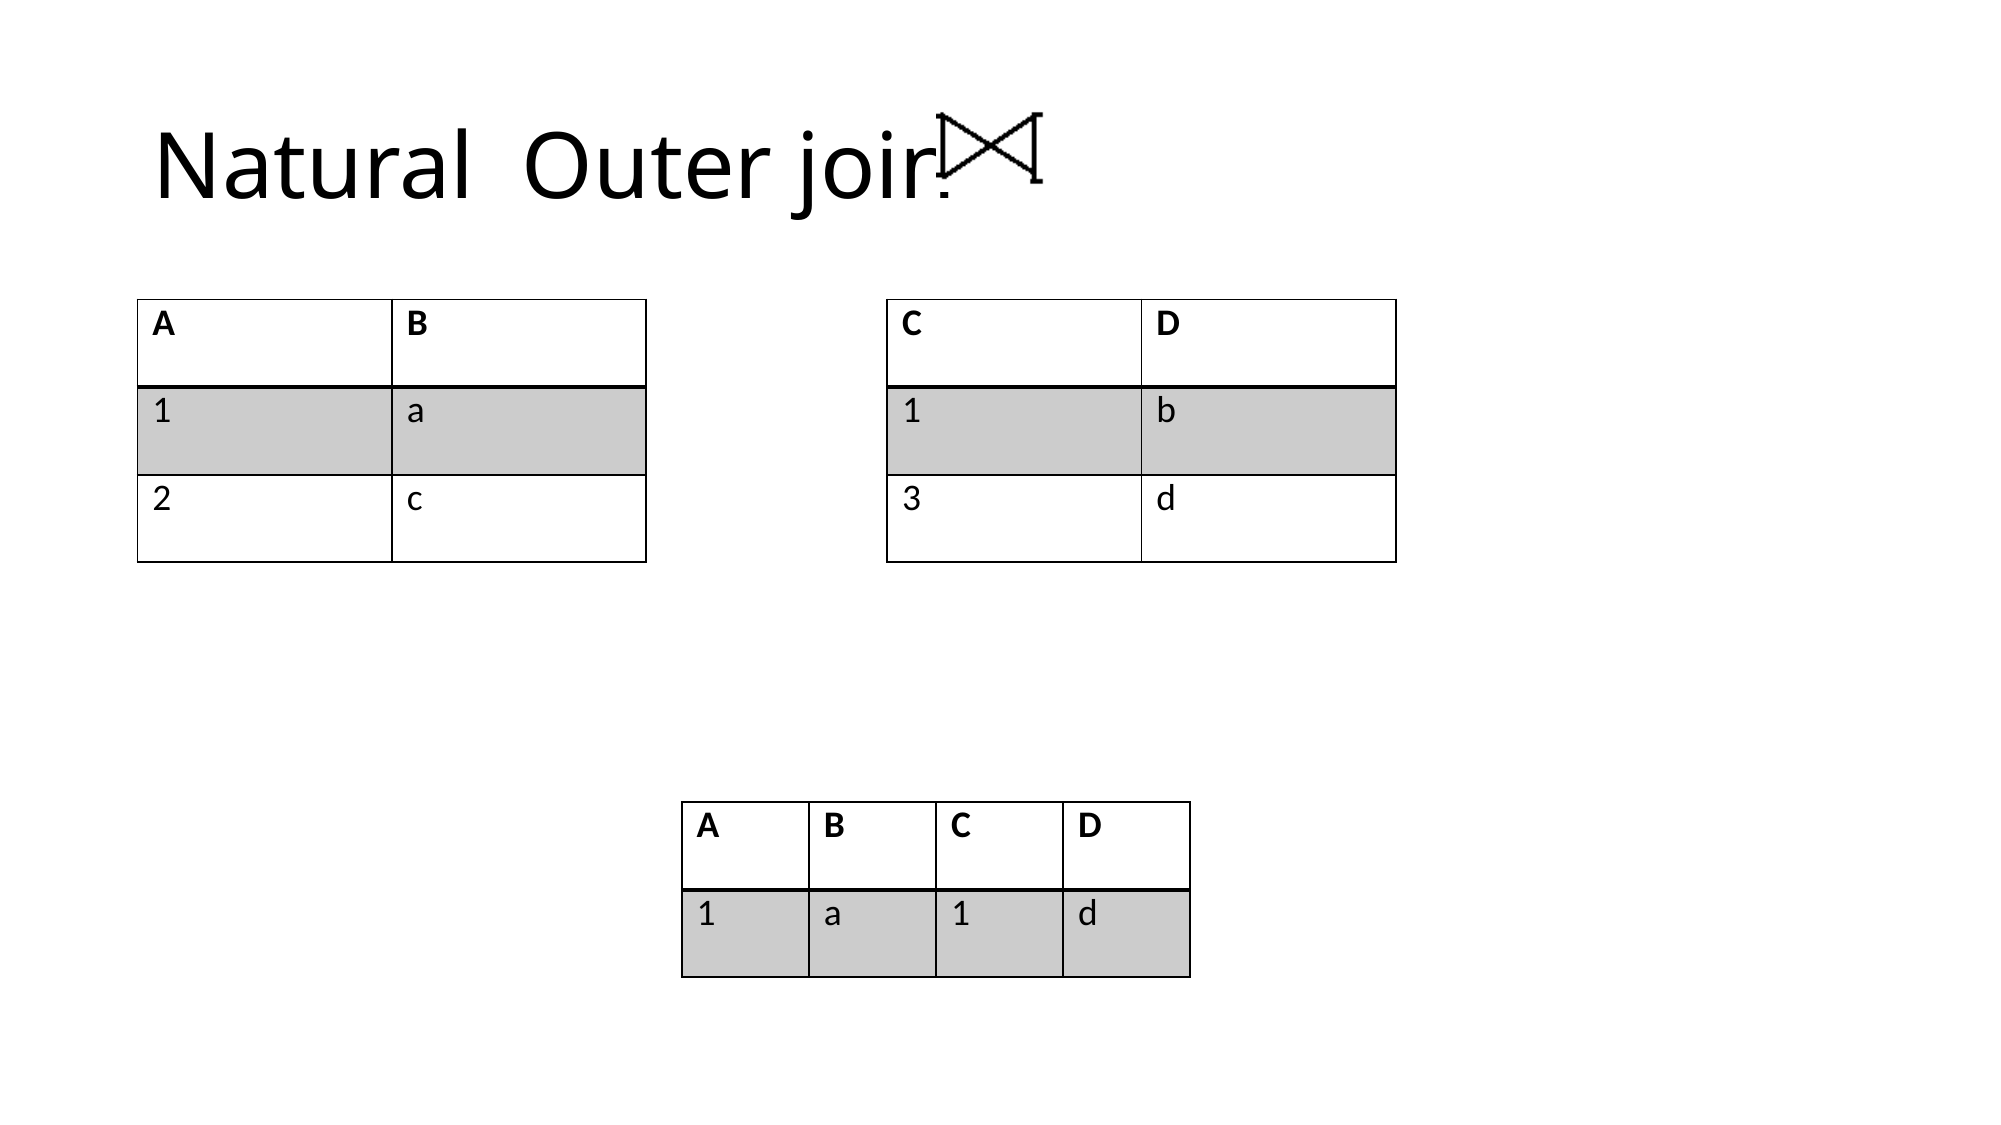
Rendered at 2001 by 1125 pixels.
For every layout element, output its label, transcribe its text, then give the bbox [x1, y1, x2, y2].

table_cell 1 [888, 389, 1141, 474]
table_cell 1 [683, 892, 808, 976]
table_cell a [810, 892, 935, 976]
table_header A [683, 803, 808, 888]
table_cell 2 [138, 476, 391, 561]
table_header D [1064, 803, 1189, 888]
table_cell 3 [888, 476, 1141, 561]
table_cell d [1142, 476, 1395, 561]
table_cell d [1064, 892, 1189, 976]
table_cell b [1142, 389, 1395, 474]
title Natural Outer join [137, 59, 1863, 278]
table_cell a [393, 389, 645, 474]
table_header B [810, 803, 935, 888]
table_cell 1 [138, 389, 391, 474]
table_header C [937, 803, 1062, 888]
table_header D [1142, 300, 1395, 385]
table_cell 1 [937, 892, 1062, 976]
table_header C [888, 300, 1141, 385]
table_cell c [393, 476, 645, 561]
table_header A [138, 300, 391, 385]
picture [936, 103, 1051, 192]
table_header B [393, 300, 645, 385]
